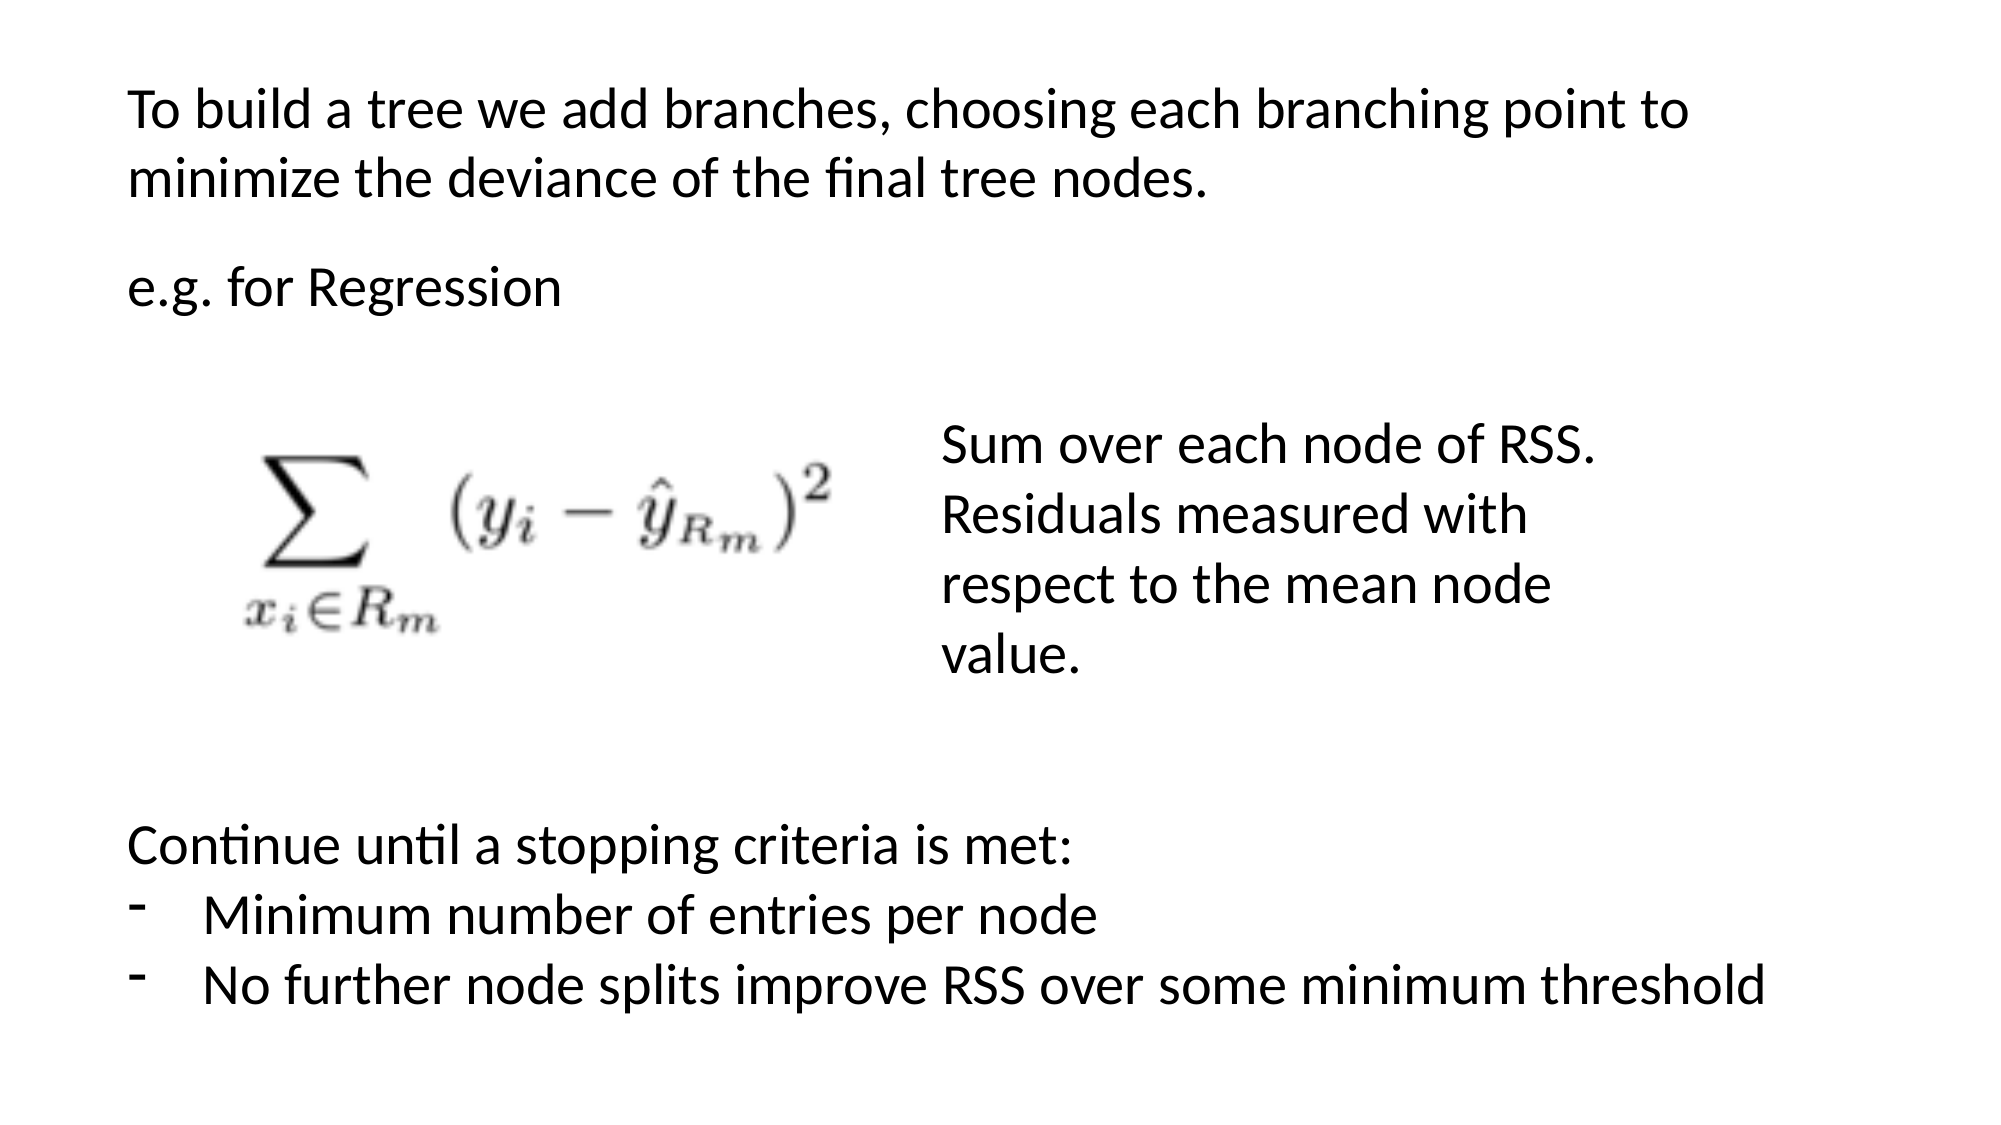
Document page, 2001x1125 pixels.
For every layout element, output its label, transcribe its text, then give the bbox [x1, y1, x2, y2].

text_box e.g. for Regression [112, 240, 849, 326]
picture [232, 416, 849, 691]
text_box To build a tree we add branches, choosing each branching point to minimize the deviance of the final tree nodes. [113, 62, 1887, 217]
text_box Continue until a stopping criteria is met: Minimum number of entries per node No further node splits improve RSS over some minimum threshold [113, 798, 1887, 1024]
text_box Sum over each node of RSS. Residuals measured with respect to the mean node value. [926, 397, 1663, 693]
